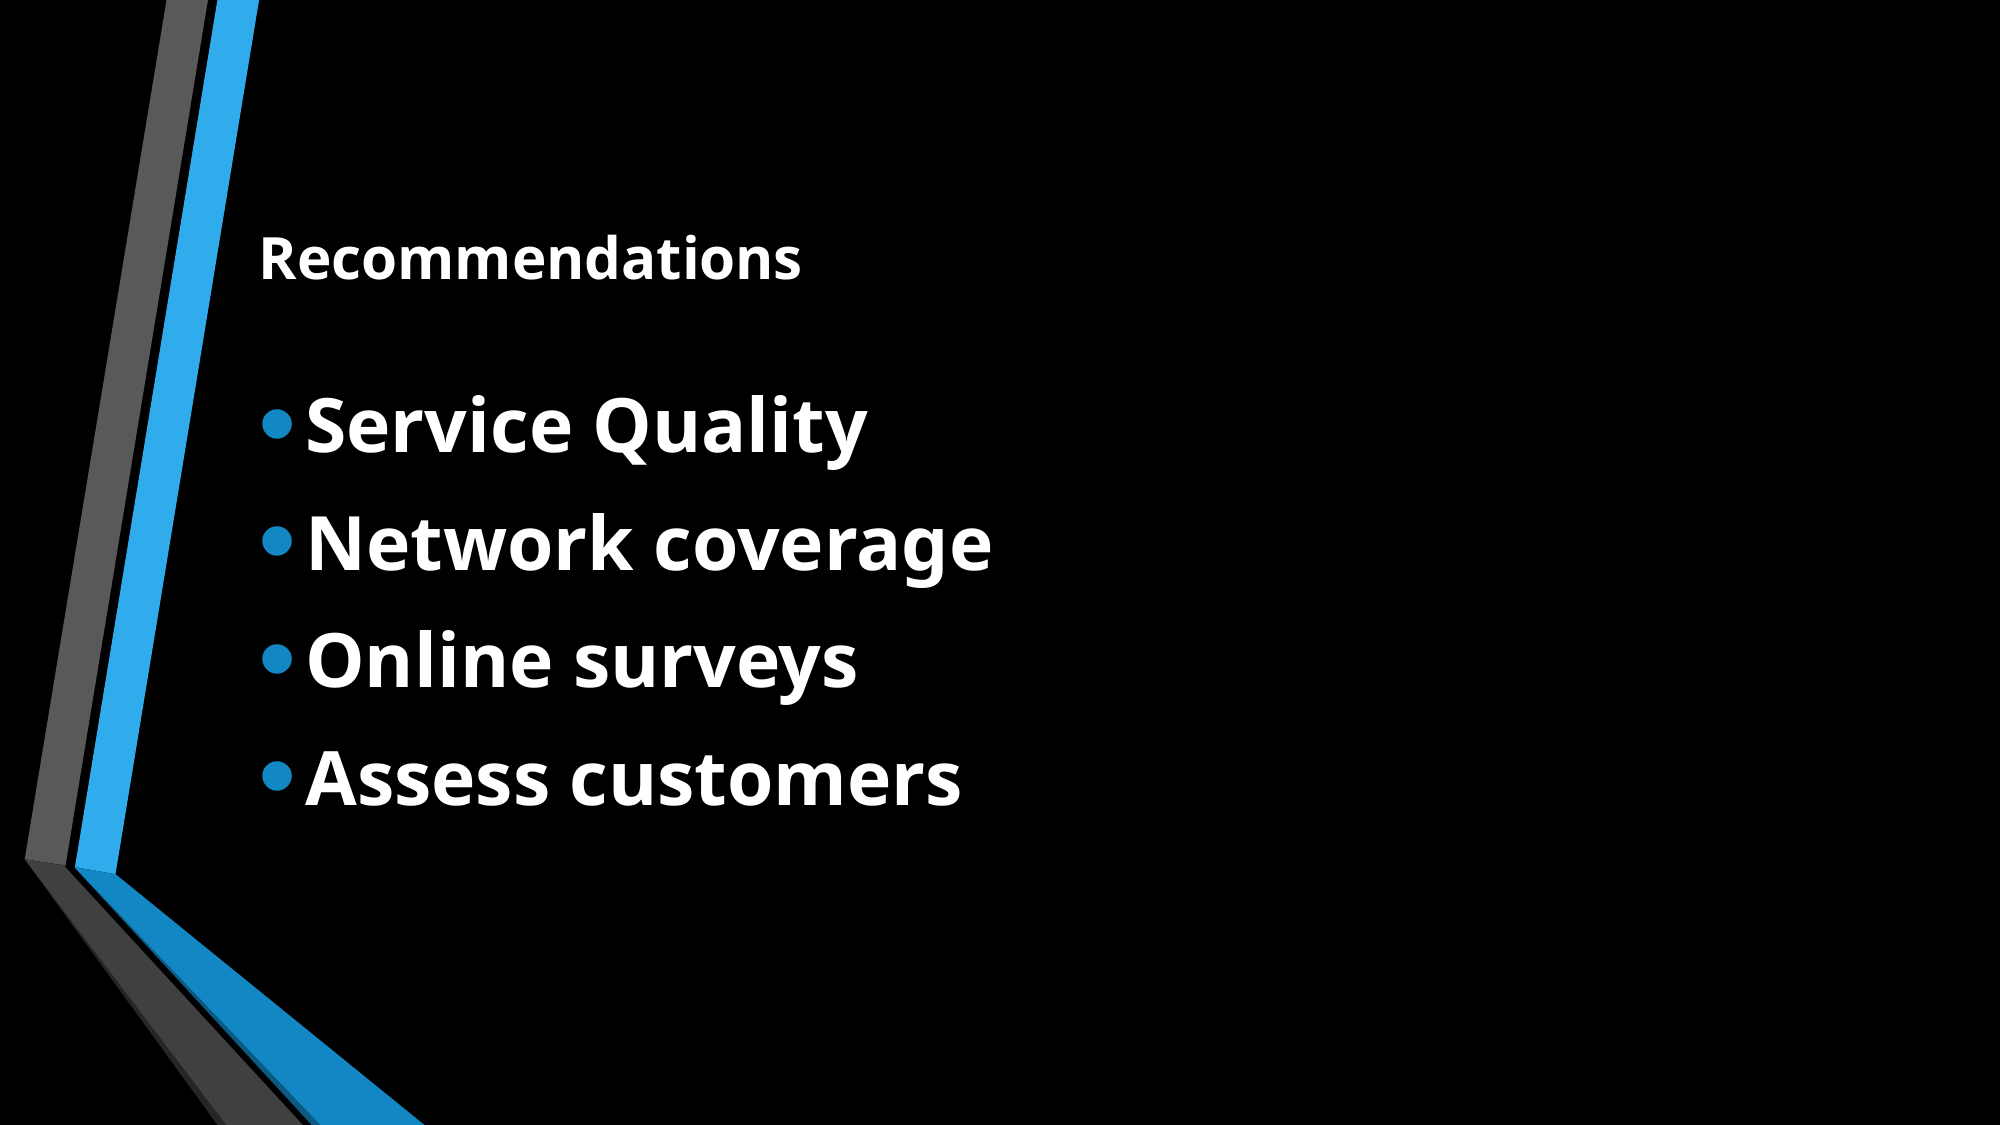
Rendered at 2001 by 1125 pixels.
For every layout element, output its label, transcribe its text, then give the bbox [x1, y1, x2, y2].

list Service Quality Network coverage Online surveys Assess customers [243, 368, 1887, 913]
title Recommendations [243, 112, 1887, 368]
